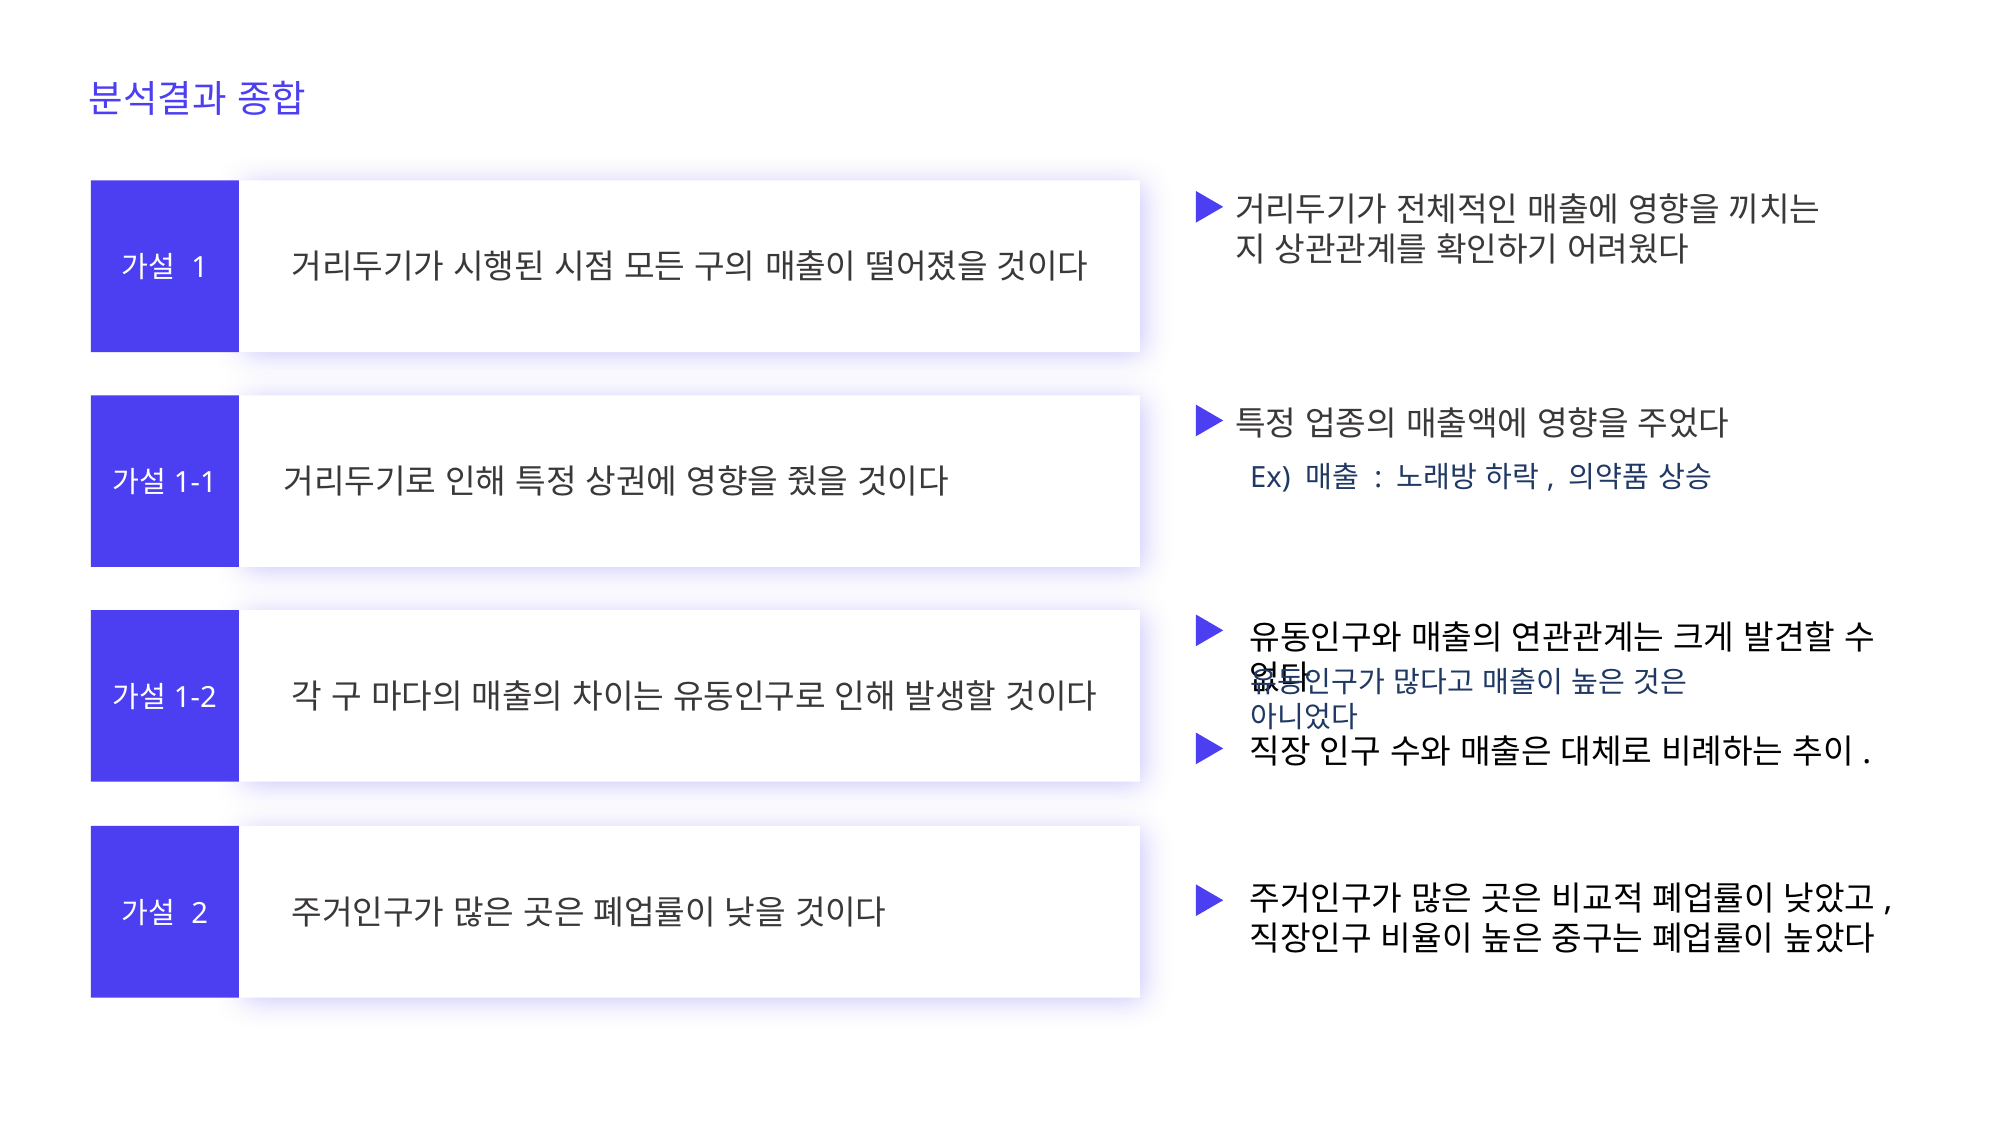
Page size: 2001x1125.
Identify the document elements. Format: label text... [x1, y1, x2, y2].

text_box [1194, 730, 1226, 767]
text_box 가설 2 [90, 825, 240, 999]
text_box 거리두기로 인해 특정 상권에 영향을 줬을 것이다 [269, 453, 1129, 508]
text_box [240, 179, 1141, 353]
text_box [1194, 882, 1226, 918]
text_box Ex) 매출 : 노래방 하락, 의약품 상승 [1235, 450, 1814, 501]
text_box 가설1-2 [90, 609, 240, 783]
text_box [240, 825, 1141, 999]
text_box 거리두기가 전체적인 매출에 영향을 끼치는 지 상관관계를 확인하기 어려웠다 [1220, 180, 1846, 275]
text_box 각 구 마다의 매출의 차이는 유동인구로 인해 발생할 것이다 [277, 668, 1128, 723]
text_box 특정 업종의 매출액에 영향을 주었다 [1220, 395, 1880, 450]
text_box 유동인구와 매출의 연관관계는 크게 발견할 수 없다 [1235, 608, 1953, 704]
text_box 가설 1 [90, 179, 240, 353]
text_box 직장 인구 수와 매출은 대체로 비례하는 추이. [1235, 722, 1880, 778]
text_box [1194, 612, 1226, 648]
text_box 주거인구가 많은 곳은 비교적 폐업률이 낮았고, 직장인구 비율이 높은 중구는 폐업률이 높았다 [1235, 869, 1910, 965]
text_box 가설1-1 [90, 394, 240, 568]
text_box 분석결과 종합 [74, 67, 322, 128]
text_box [240, 609, 1141, 783]
text_box 유동인구가 많다고 매출이 높은 것은 아니었다 [1235, 656, 1814, 722]
text_box [1194, 402, 1226, 439]
text_box [1194, 189, 1226, 225]
text_box 거리두기가 시행된 시점 모든 구의 매출이 떨어졌을 것이다 [277, 238, 1138, 293]
text_box 주거인구가 많은 곳은 폐업률이 낮을 것이다 [277, 883, 1128, 939]
text_box [240, 394, 1141, 568]
